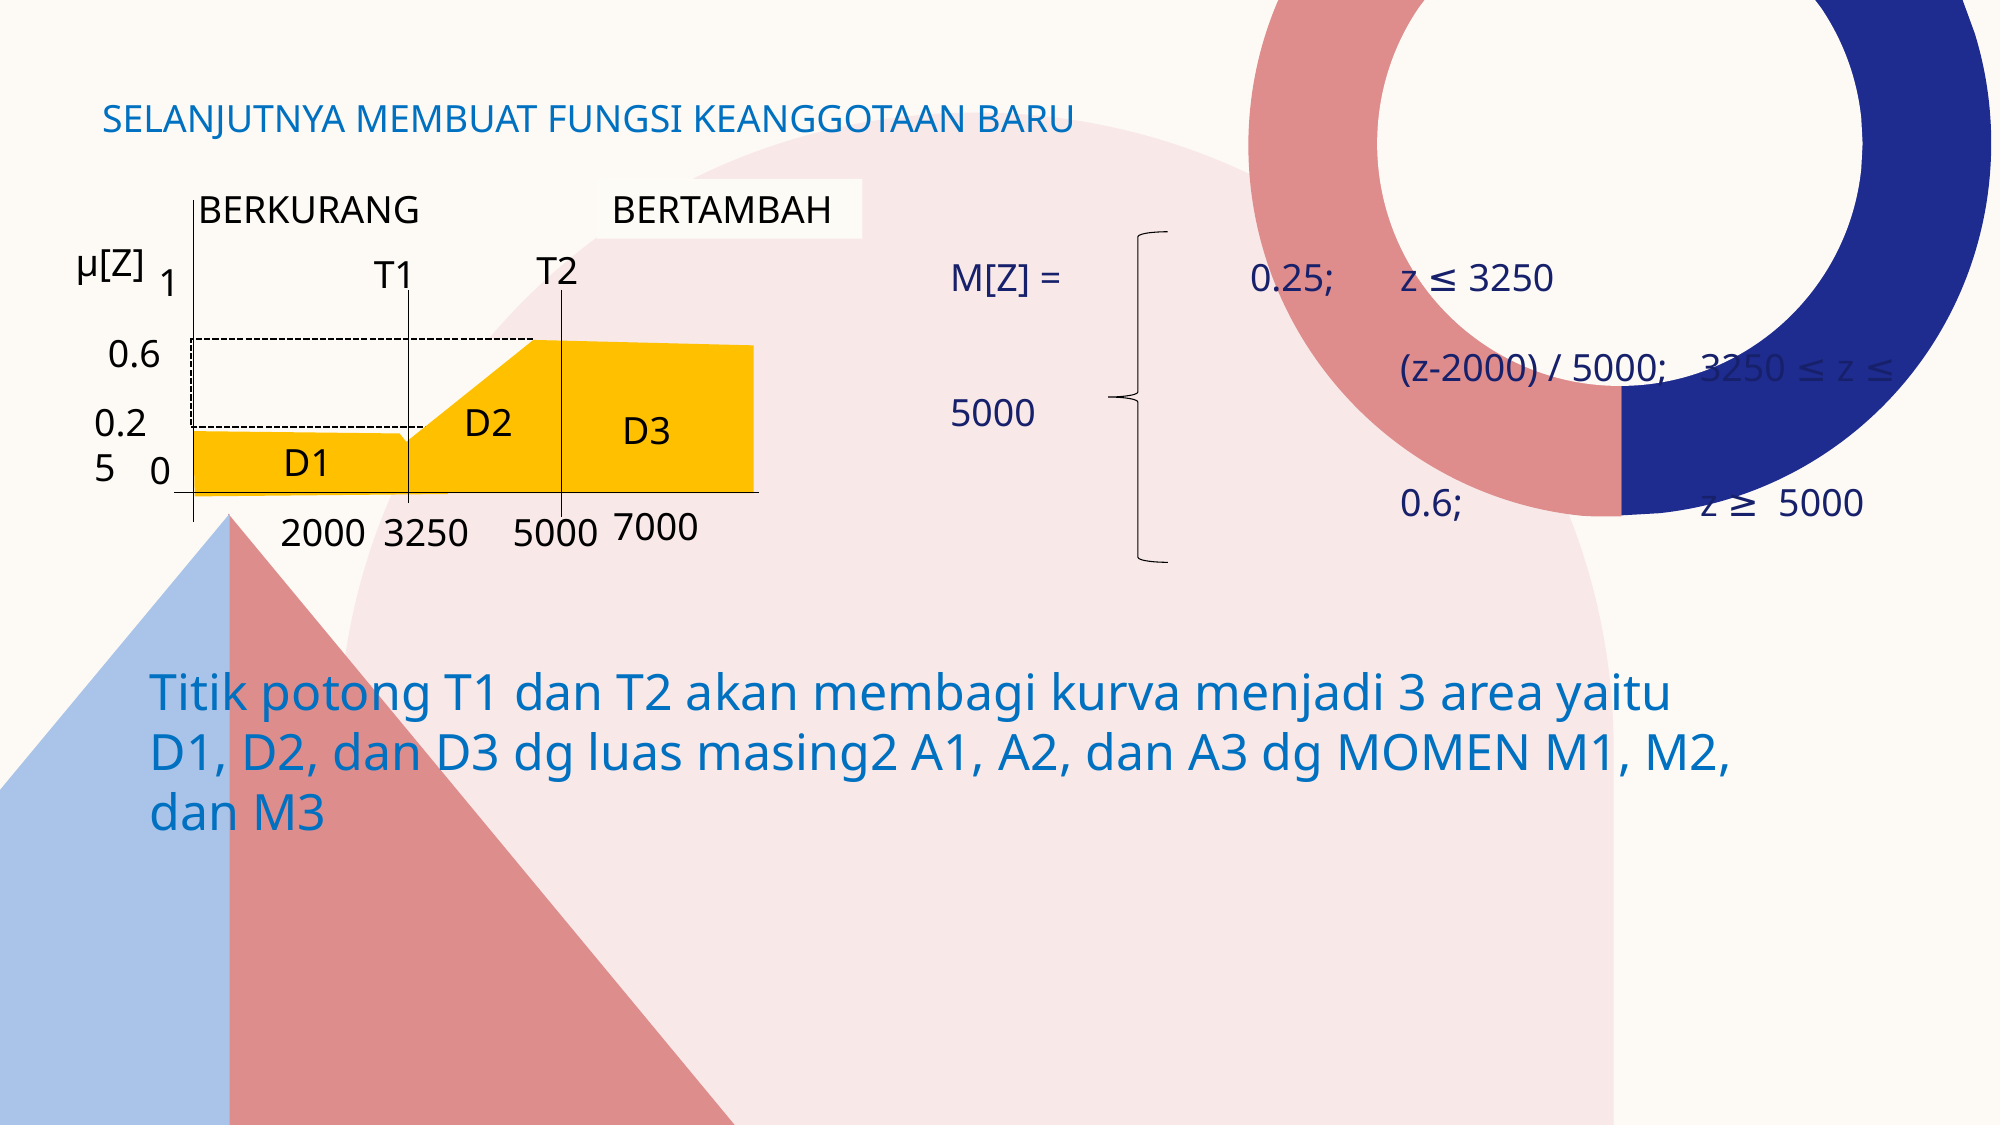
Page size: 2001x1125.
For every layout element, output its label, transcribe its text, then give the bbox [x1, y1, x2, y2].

text_box Titik potong T1 dan T2 akan membagi kurva menjadi 3 area yaitu D1, D2, dan D3 dg luas masing2 A1, A2, dan A3 dg MOMEN M1, M2, dan M3 [134, 653, 1750, 848]
text_box [1108, 231, 1168, 563]
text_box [43, 177, 863, 562]
text_box Μ[Z] = 0.25; z ≤ 3250 (z-2000) / 5000; 3250 ≤ z ≤ 5000 0.6; z ≥ 5000 [935, 246, 1137, 532]
text_box SELANJUTNYA MEMBUAT FUNGSI KEANGGOTAAN BARU [87, 88, 1817, 148]
text_box Μ[Z] = 0.25; z ≤ 3250 (z-2000) / 5000; 3250 ≤ z ≤ 5000 0.6; z ≥ 5000 [1168, 246, 1936, 532]
